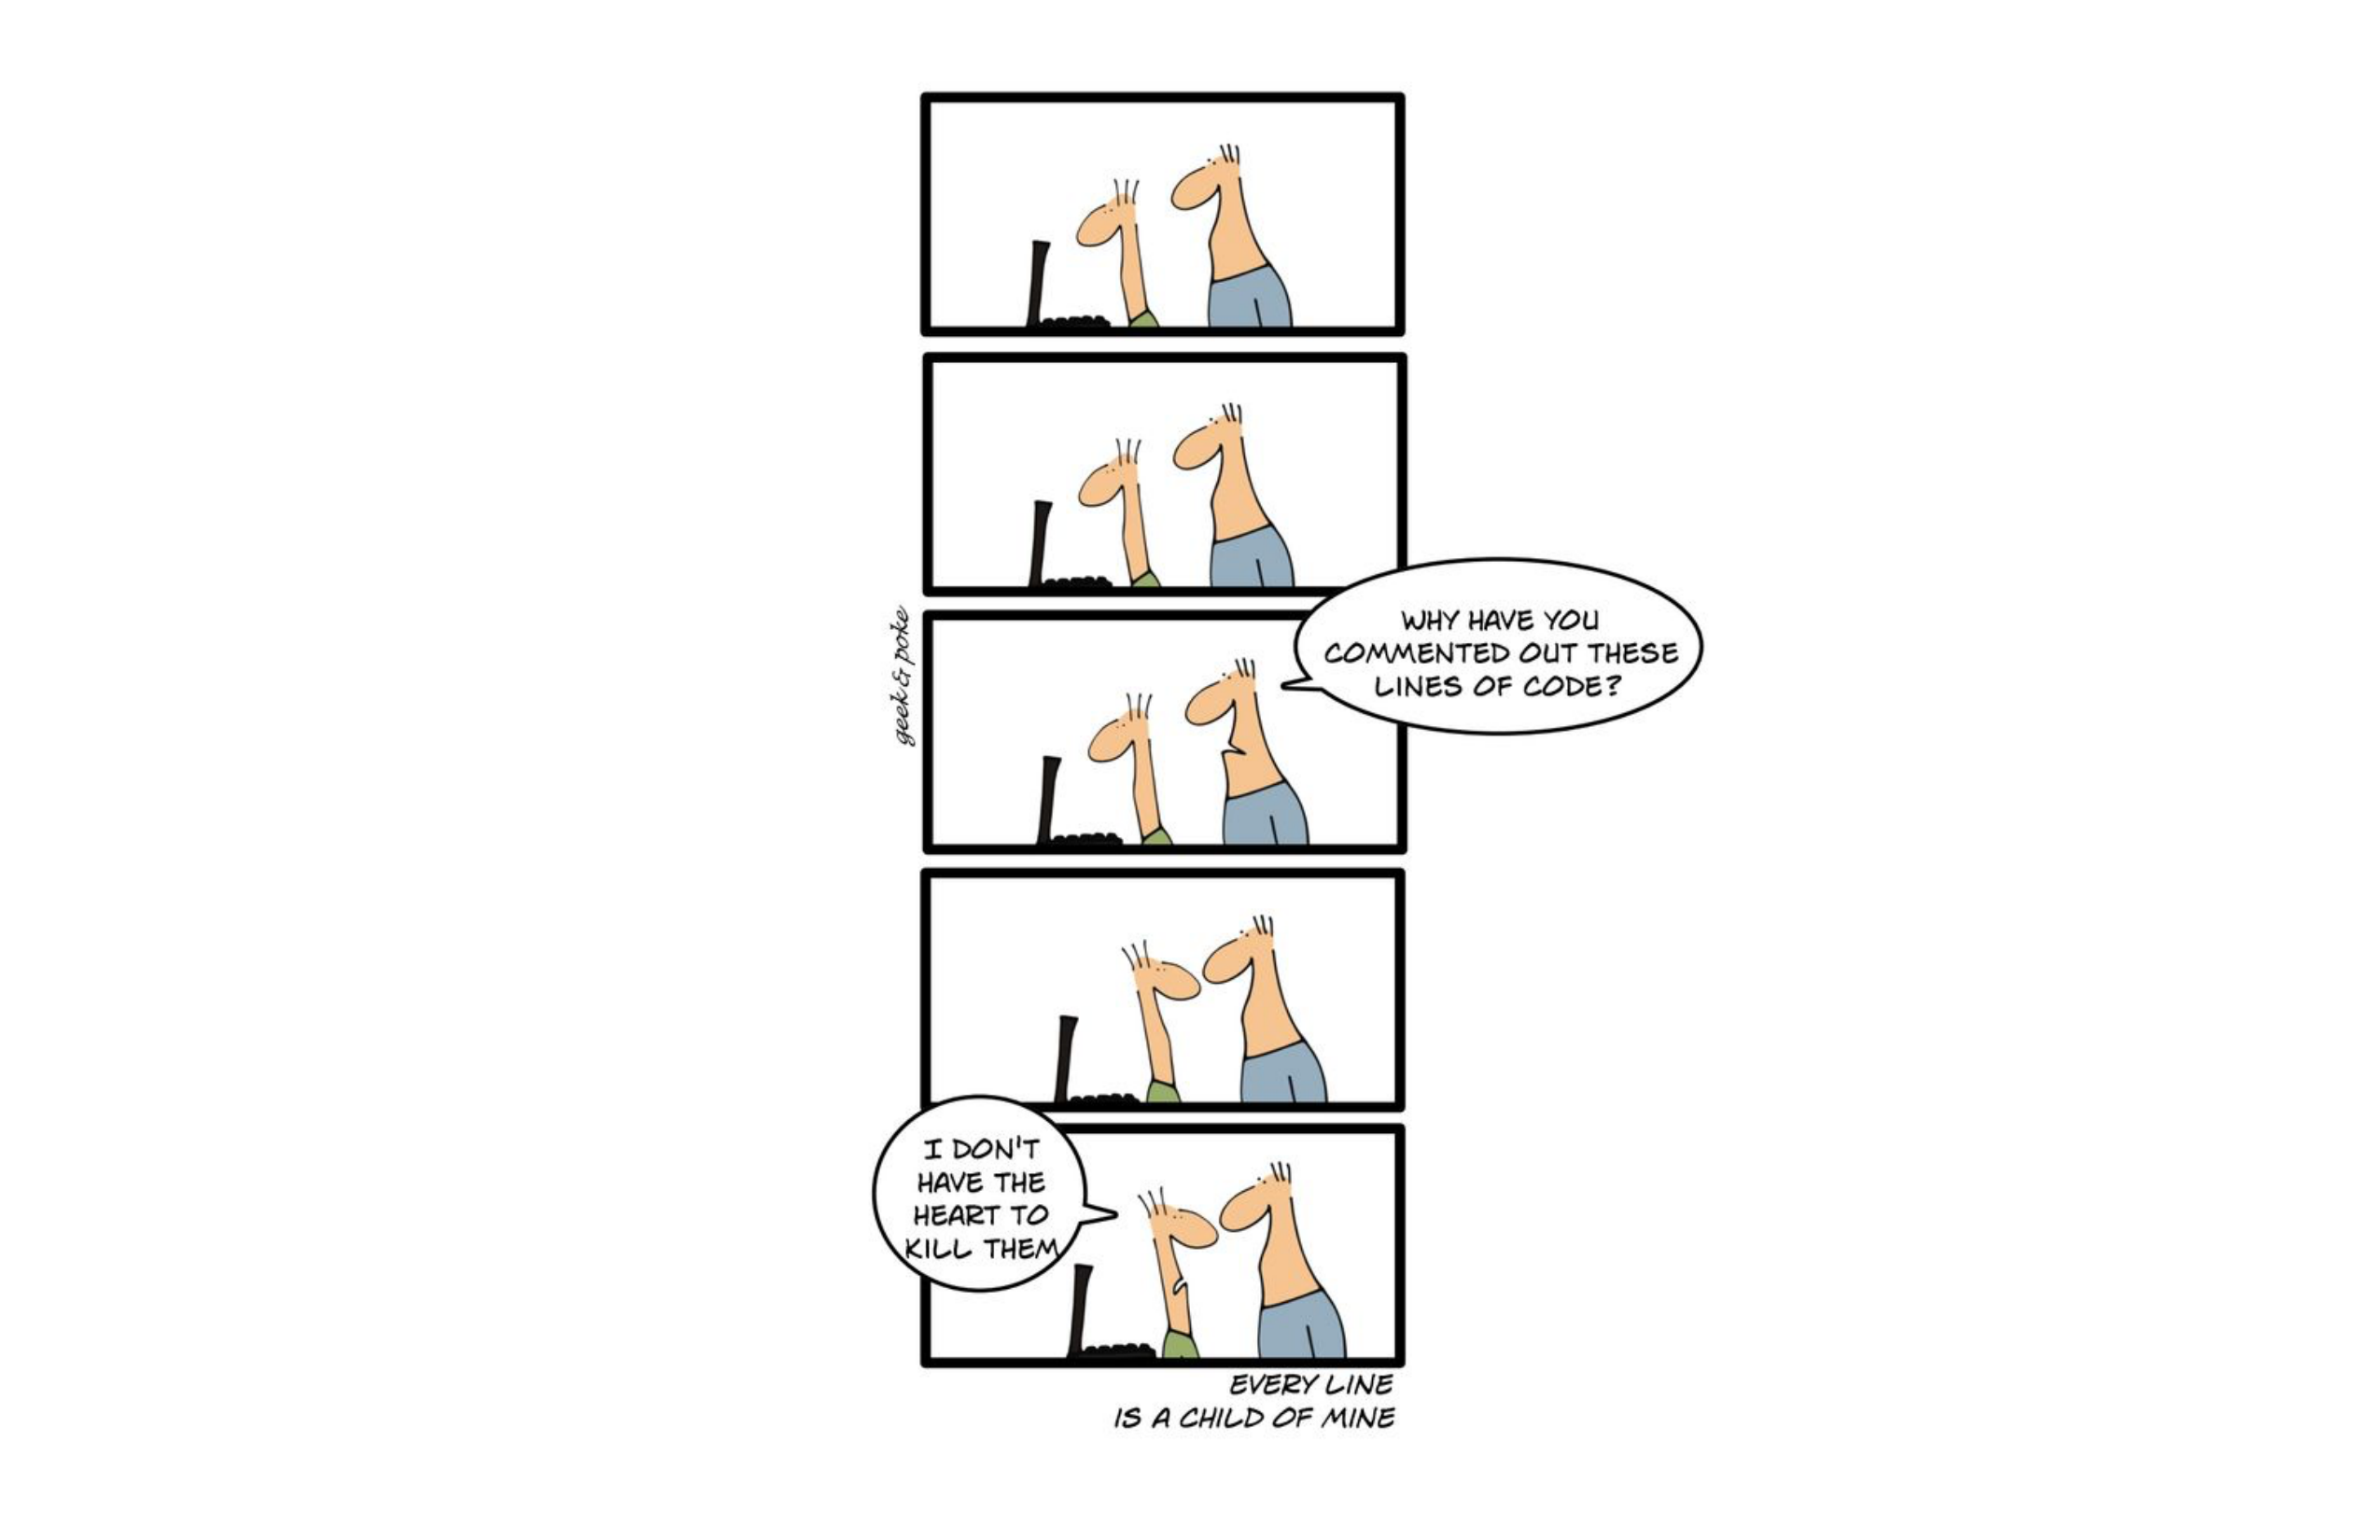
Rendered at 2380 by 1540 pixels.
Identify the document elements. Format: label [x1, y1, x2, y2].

picture [573, 0, 1807, 1540]
